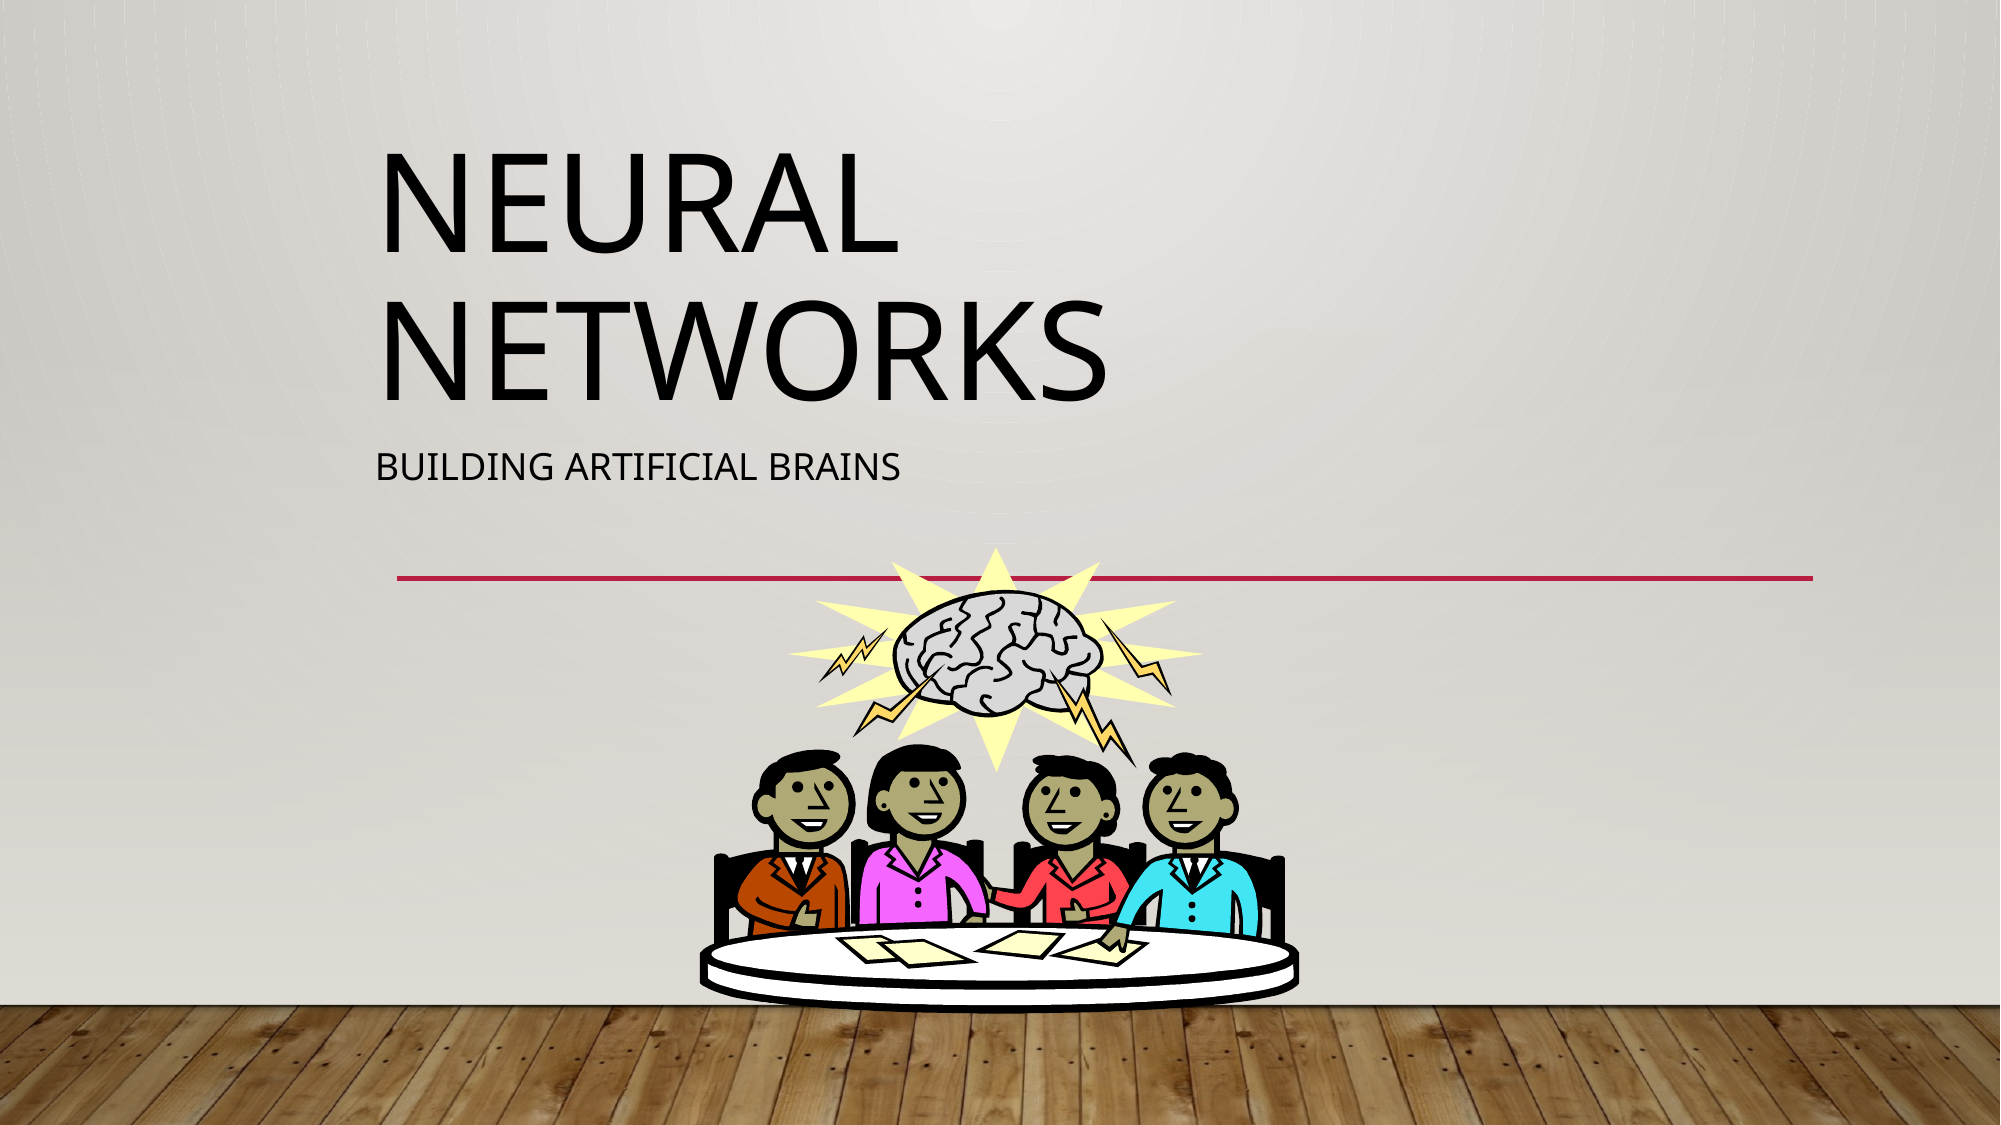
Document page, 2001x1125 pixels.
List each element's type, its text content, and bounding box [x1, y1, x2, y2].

title Neural Networks [359, 115, 1635, 431]
subtitle Building Artificial Brains [359, 419, 1613, 530]
picture [0, 547, 2000, 1125]
